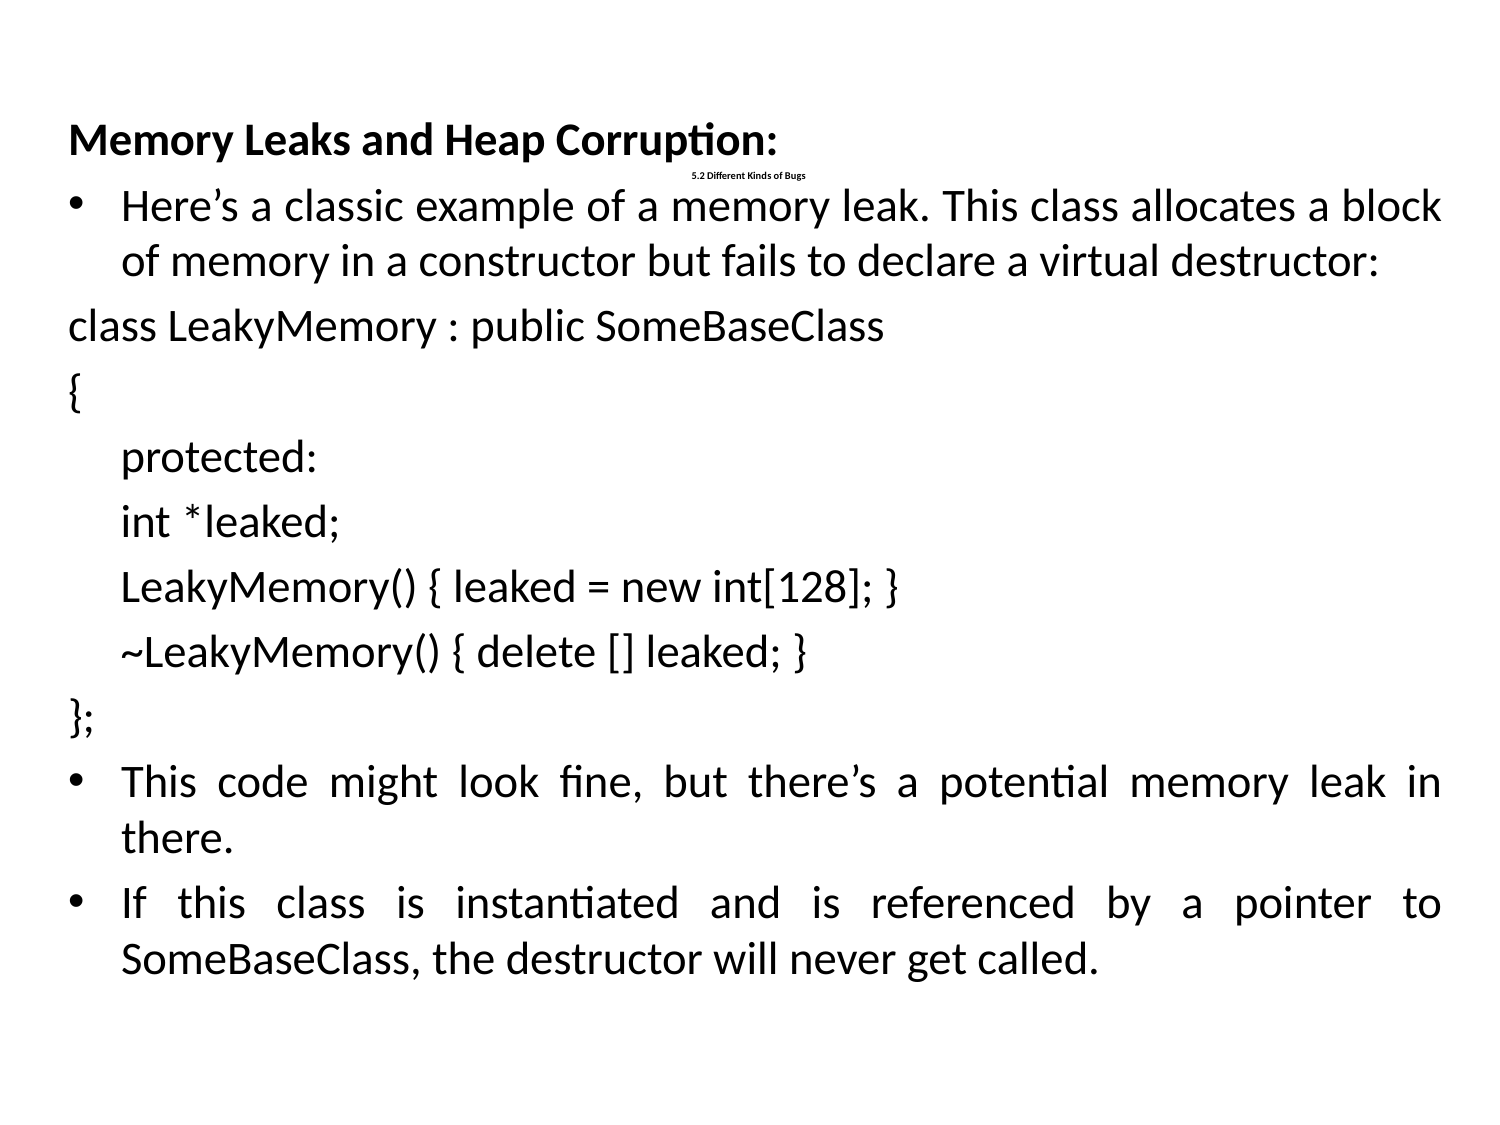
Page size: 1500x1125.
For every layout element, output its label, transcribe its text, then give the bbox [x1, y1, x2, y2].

list Memory Leaks and Heap Corruption: Here’s a classic example of a memory leak. This class allocates a block of memory in a constructor but fails to declare a virtual destructor: class LeakyMemory : public SomeBaseClass { protected: int *leaked; LeakyMemory() { leaked = new int[128]; } ~LeakyMemory() { delete [] leaked; } }; This code might look fine, but there’s a potential memory leak in there. If this class is instantiated and is referenced by a pointer to SomeBaseClass, the destructor will never get called. [53, 101, 1459, 1094]
